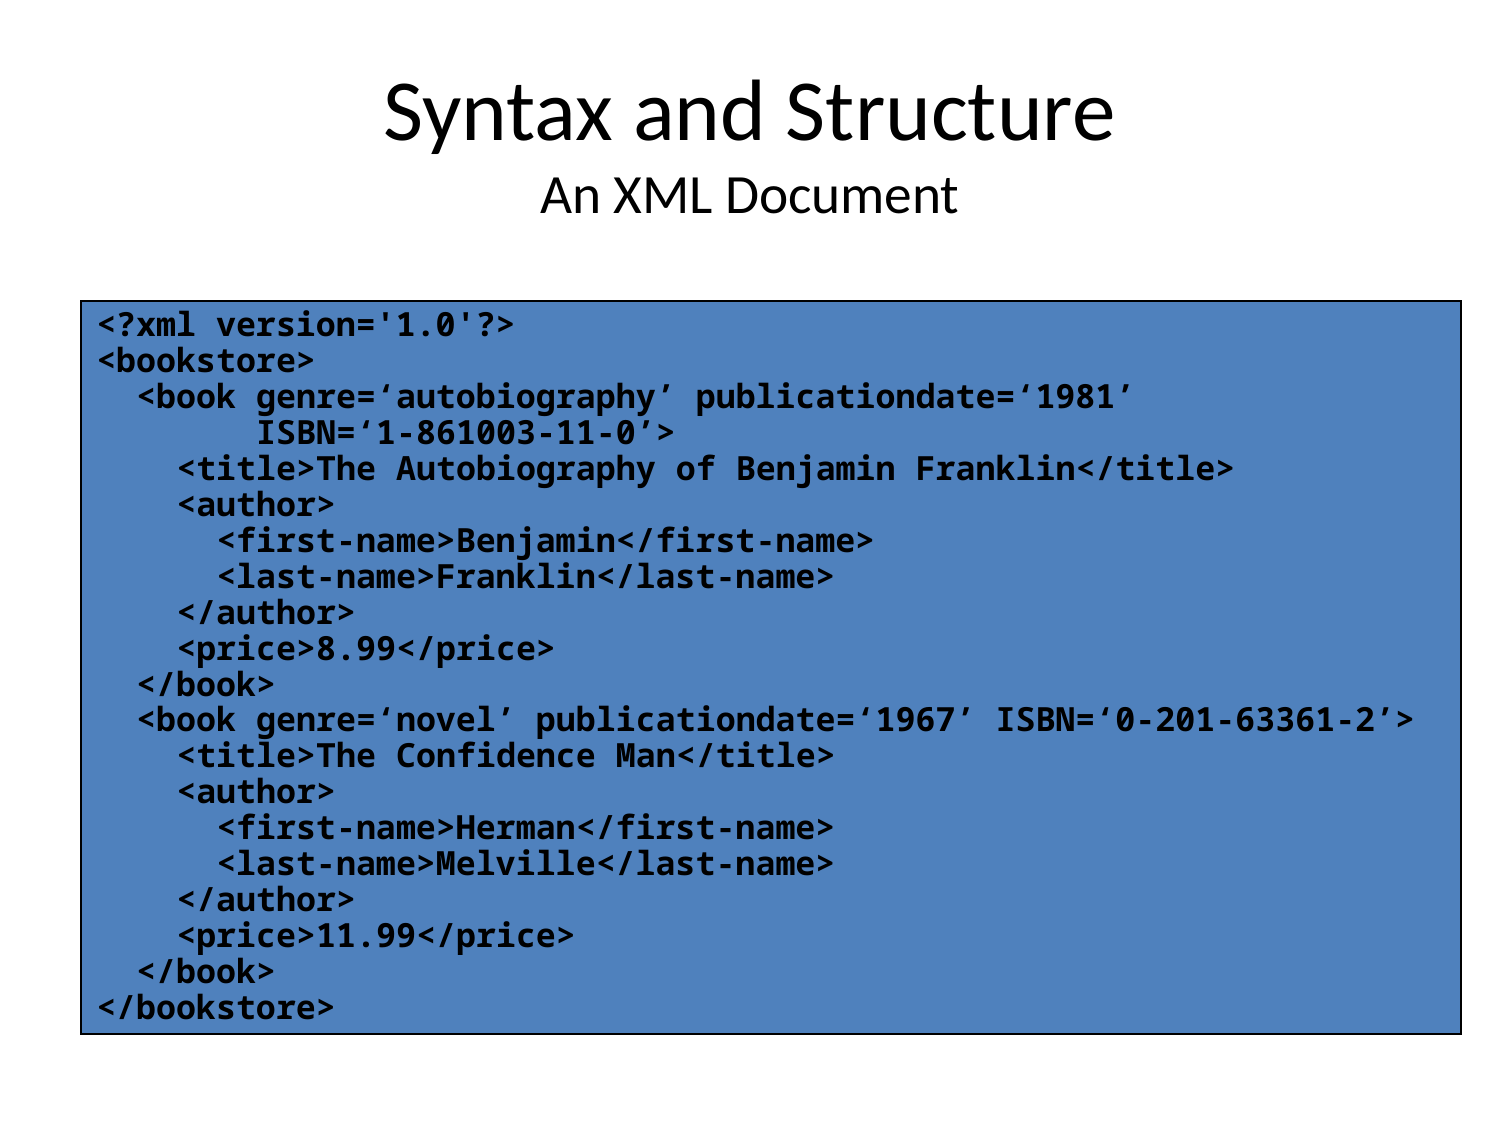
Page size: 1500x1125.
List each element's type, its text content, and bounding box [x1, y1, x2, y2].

text_box <?xml version='1.0'?> <bookstore> <book genre=‘autobiography’ publicationdate=‘1981’ ISBN=‘1-861003-11-0’> <title>The Autobiography of Benjamin Franklin</title> <author> <first-name>Benjamin</first-name> <last-name>Franklin</last-name> </author> <price>8.99</price> </book> <book genre=‘novel’ publicationdate=‘1967’ ISBN=‘0-201-63361-2’> <title>The Confidence Man</title> <author> <first-name>Herman</first-name> <last-name>Melville</last-name> </author> <price>11.99</price> </book> </bookstore> [81, 300, 1462, 1034]
title Syntax and Structure An XML Document [75, 45, 1425, 233]
